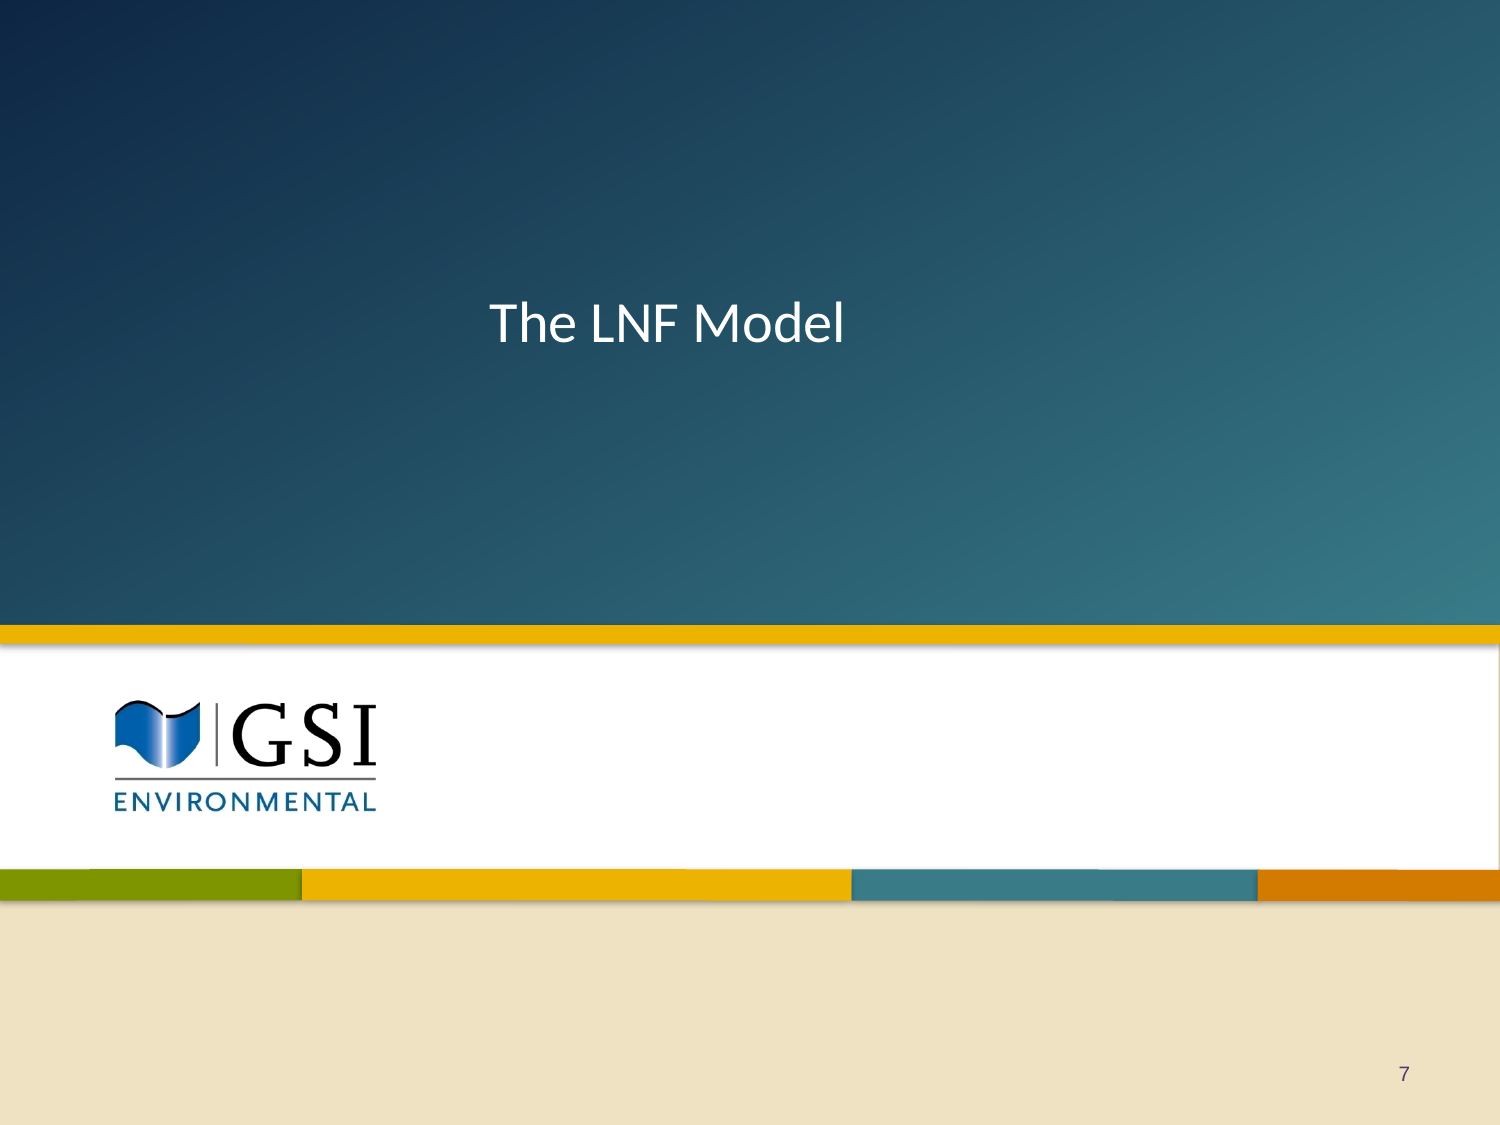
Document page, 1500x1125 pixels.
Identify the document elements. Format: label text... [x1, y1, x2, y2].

text_box The LNF Model [474, 276, 1163, 362]
picture [101, 696, 388, 817]
slide_number 7 [1074, 1042, 1425, 1103]
